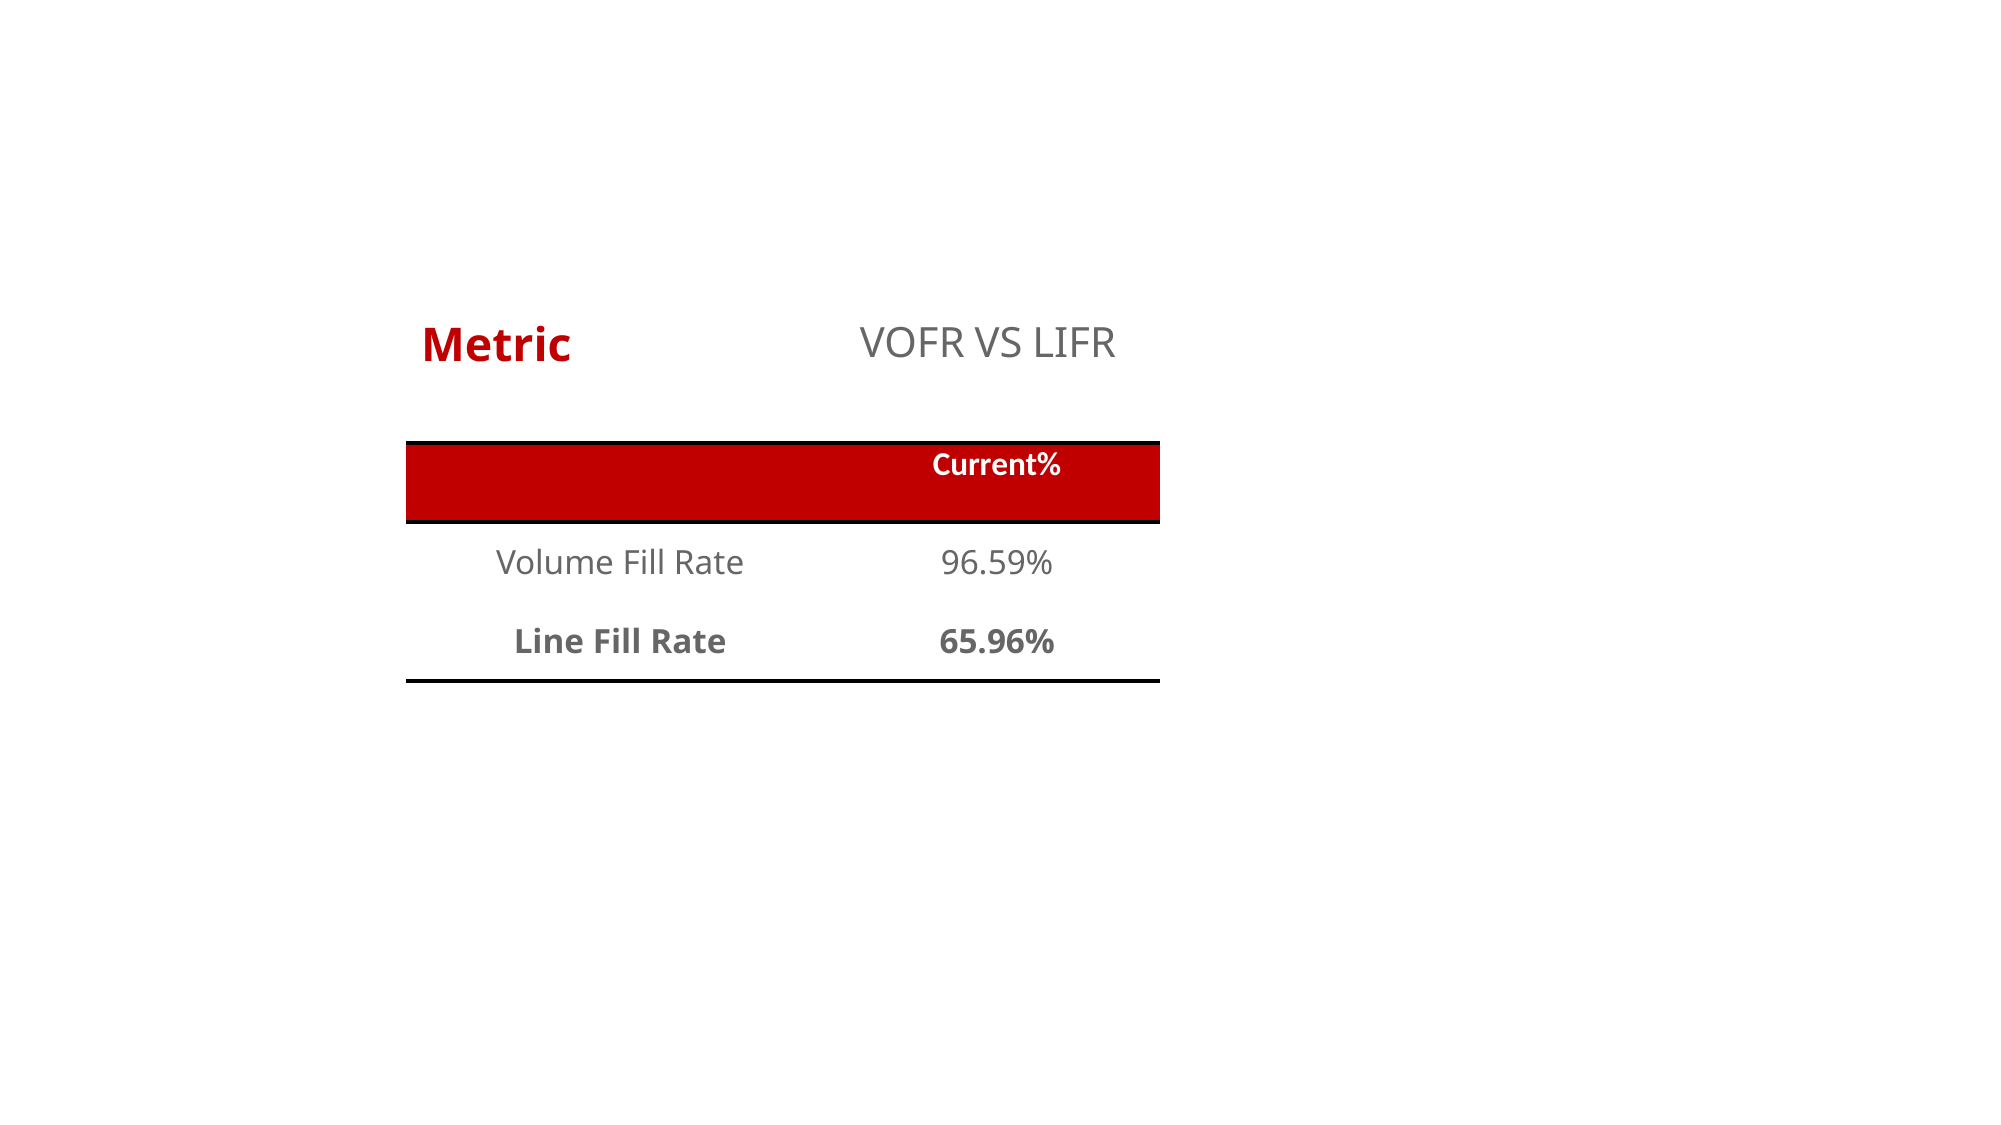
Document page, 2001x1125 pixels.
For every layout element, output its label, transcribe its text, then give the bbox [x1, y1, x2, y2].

table_header [406, 445, 834, 520]
text_box [865, 313, 1718, 376]
table_cell Volume Fill Rate [406, 524, 834, 601]
table_cell 96.59% [834, 524, 1160, 601]
table_cell 65.96% [834, 601, 1160, 679]
text_box VOFR VS LIFR [845, 308, 1179, 374]
text_box Metric [406, 308, 768, 381]
table_cell Line Fill Rate [406, 601, 834, 679]
table_header Current% [834, 445, 1160, 520]
